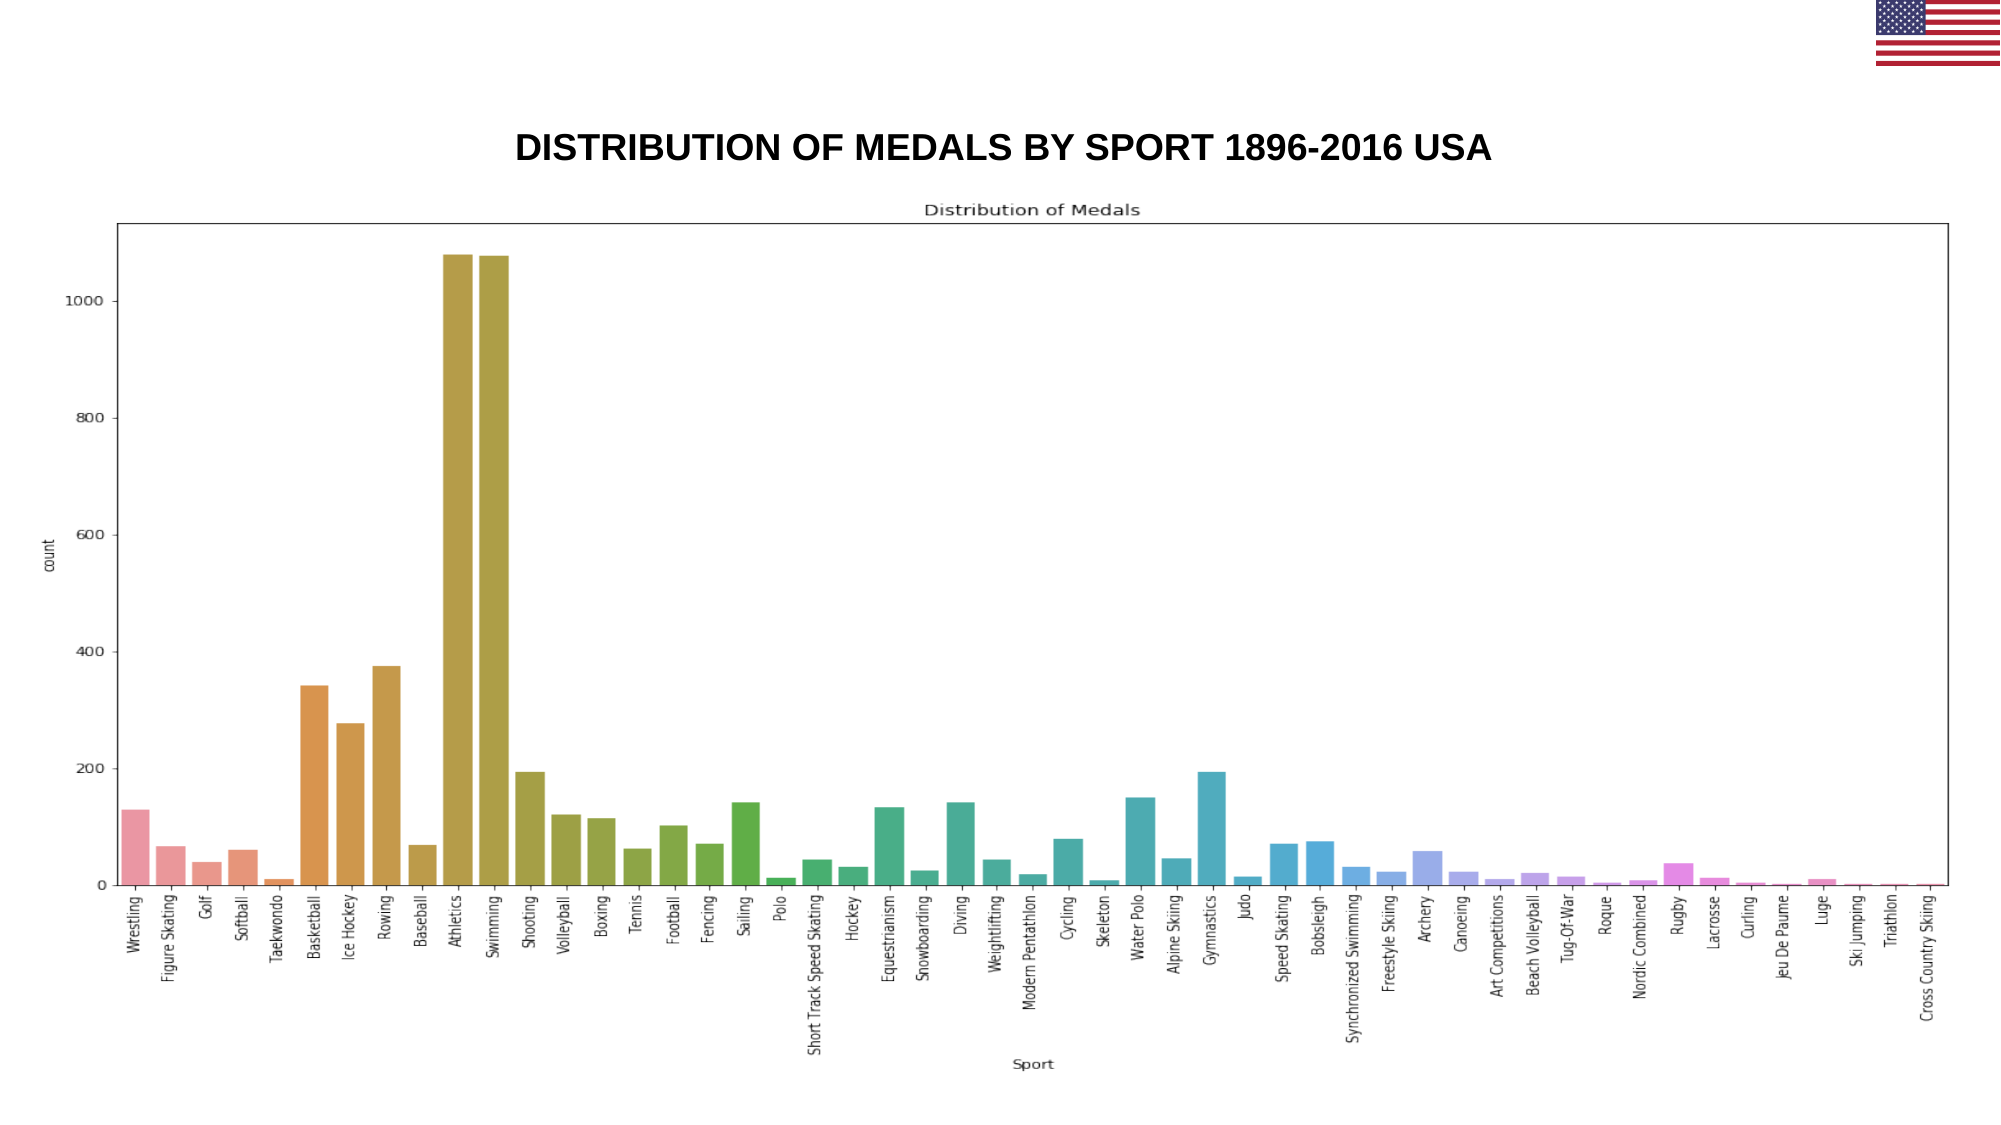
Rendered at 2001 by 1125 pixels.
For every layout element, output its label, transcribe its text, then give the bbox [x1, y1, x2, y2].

text_box DISTRIBUTION OF MEDALS BY SPORT 1896-2016 USA [168, 115, 1840, 176]
picture [29, 194, 1966, 1081]
picture [1875, 0, 2000, 66]
